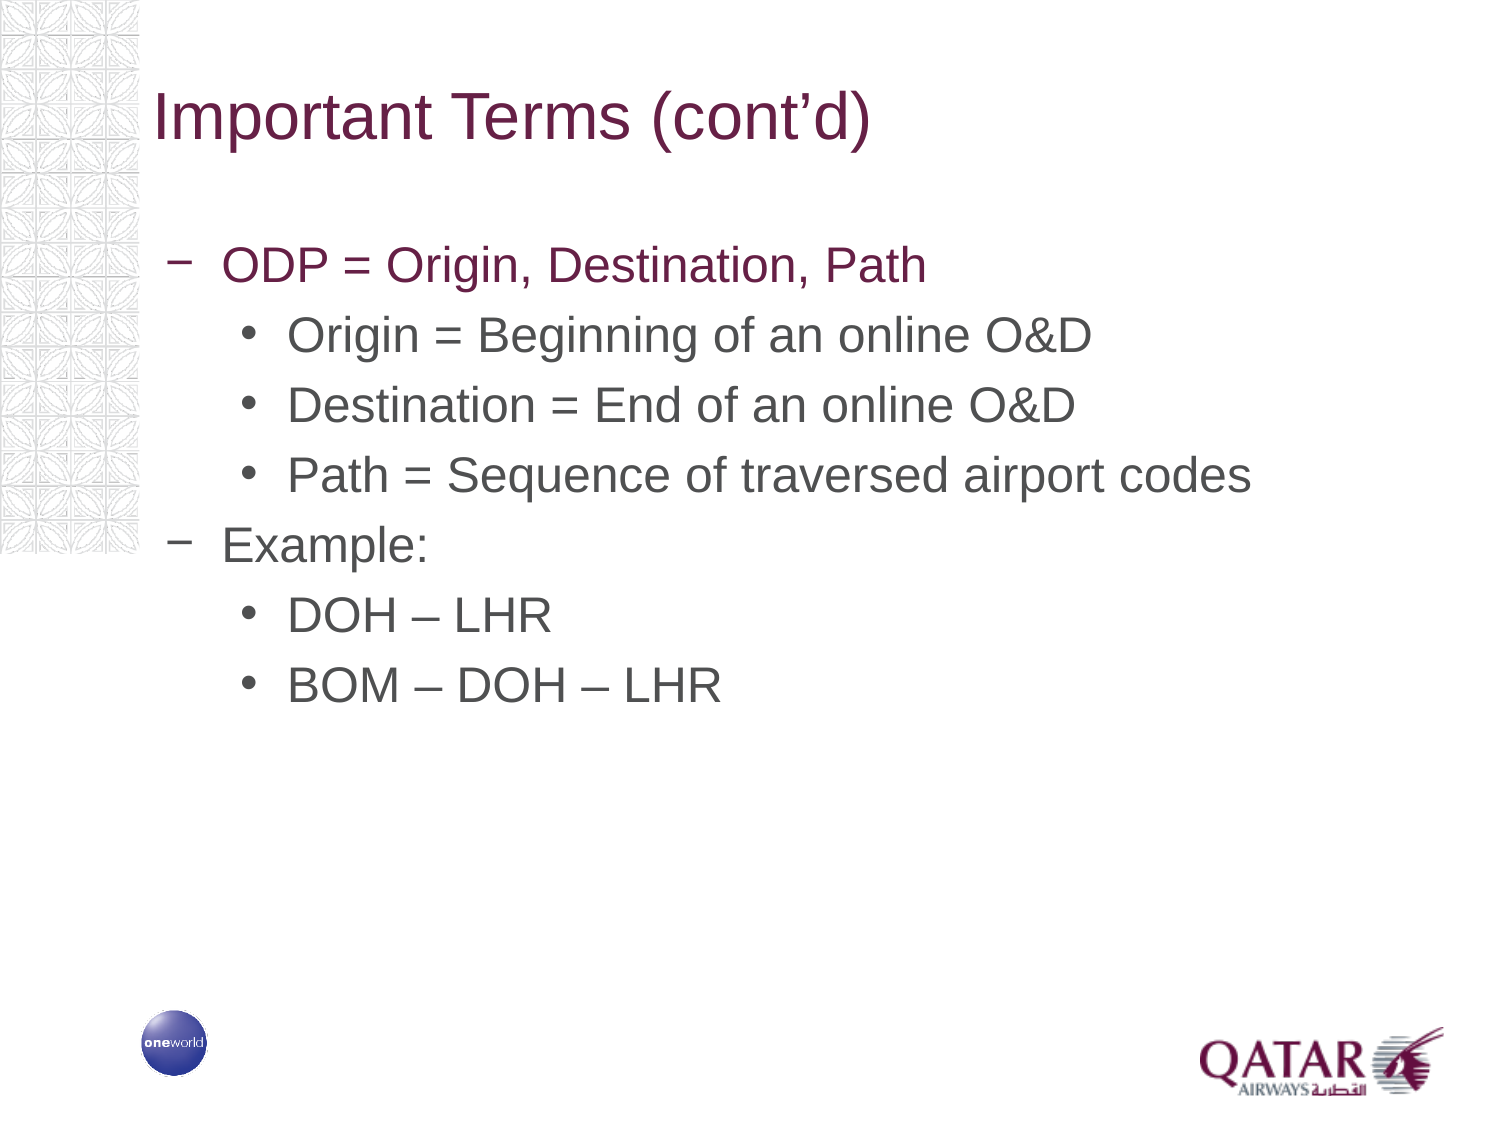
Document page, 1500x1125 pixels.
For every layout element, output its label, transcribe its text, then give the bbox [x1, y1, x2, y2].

picture [139, 1008, 208, 1077]
list ODP = Origin, Destination, Path Origin = Beginning of an online O&D Destination = End of an online O&D Path = Sequence of traversed airport codes Example: DOH – LHR BOM – DOH – LHR [150, 224, 1425, 925]
text_box [129, 167, 1500, 877]
title Important Terms (cont’d) [137, 62, 1238, 163]
